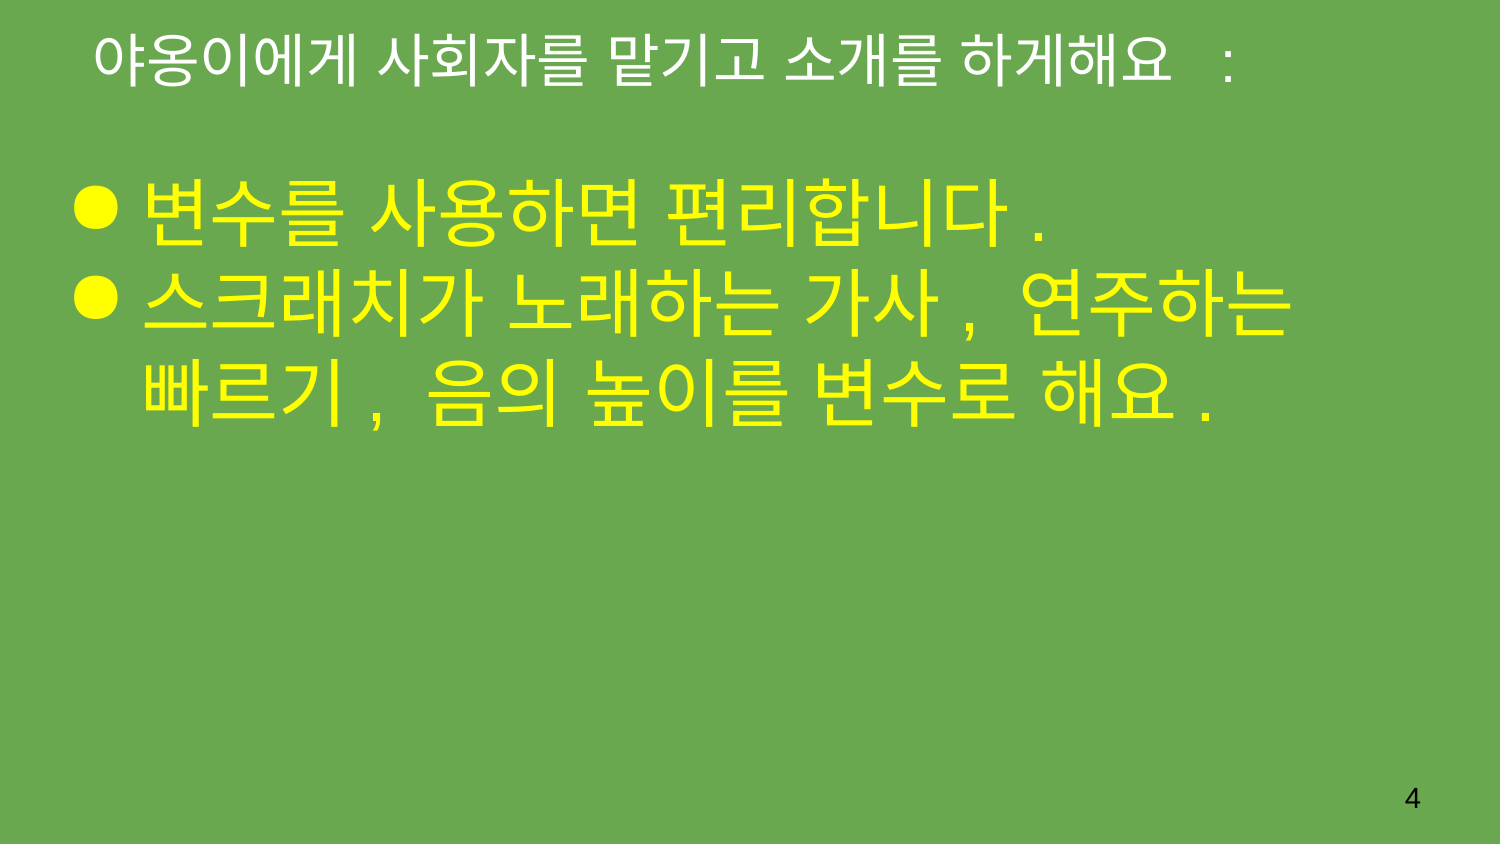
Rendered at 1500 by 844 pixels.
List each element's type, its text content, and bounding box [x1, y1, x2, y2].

list 변수를 사용하면 편리합니다. 스크래치가 노래하는 가사, 연주하는 빠르기, 음의 높이를 변수로 해요. [51, 151, 1449, 712]
title 야옹이에게 사회자를 맡기고 소개를 하게해요 : [77, 8, 1427, 135]
slide_number ‹#› [1389, 764, 1480, 830]
